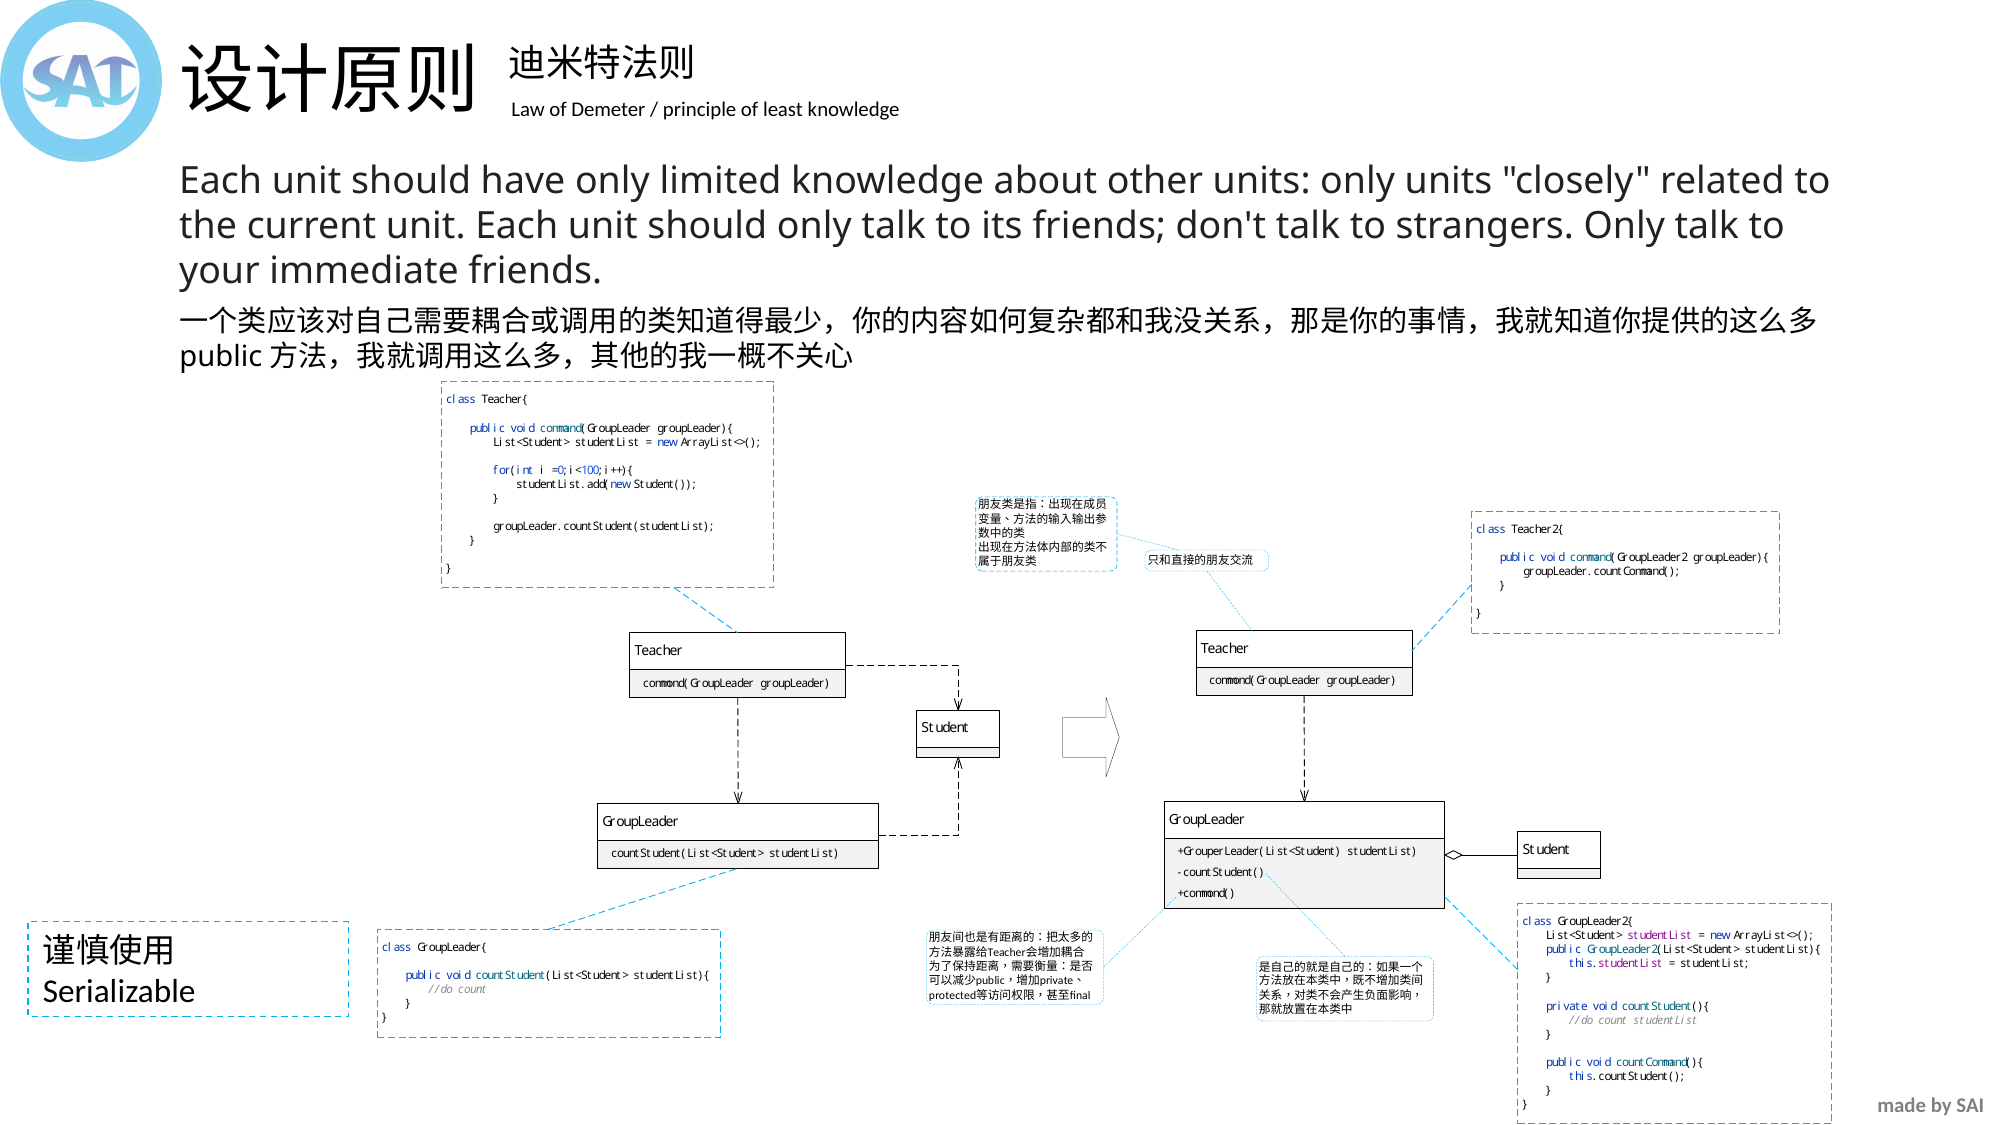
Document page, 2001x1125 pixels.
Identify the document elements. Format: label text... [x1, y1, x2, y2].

text_box 设计原则 [164, 23, 585, 129]
text_box 谨慎使用Serializable [28, 921, 349, 1017]
picture [374, 379, 1833, 1125]
text_box Each unit should have only limited knowledge about other units: only units "closely" related to the current unit. Each unit should only talk to its friends; don't talk to strangers. Only talk to your immediate friends. [164, 148, 1881, 299]
text_box 迪米特法则 [493, 31, 756, 91]
text_box 一个类应该对自己需要耦合或调用的类知道得最少，你的内容如何复杂都和我没关系，那是你的事情，我就知道你提供的这么多public方法，我就调用这么多，其他的我一概不关心 [164, 294, 1853, 380]
text_box Law of Demeter / principle of least knowledge [496, 87, 915, 128]
